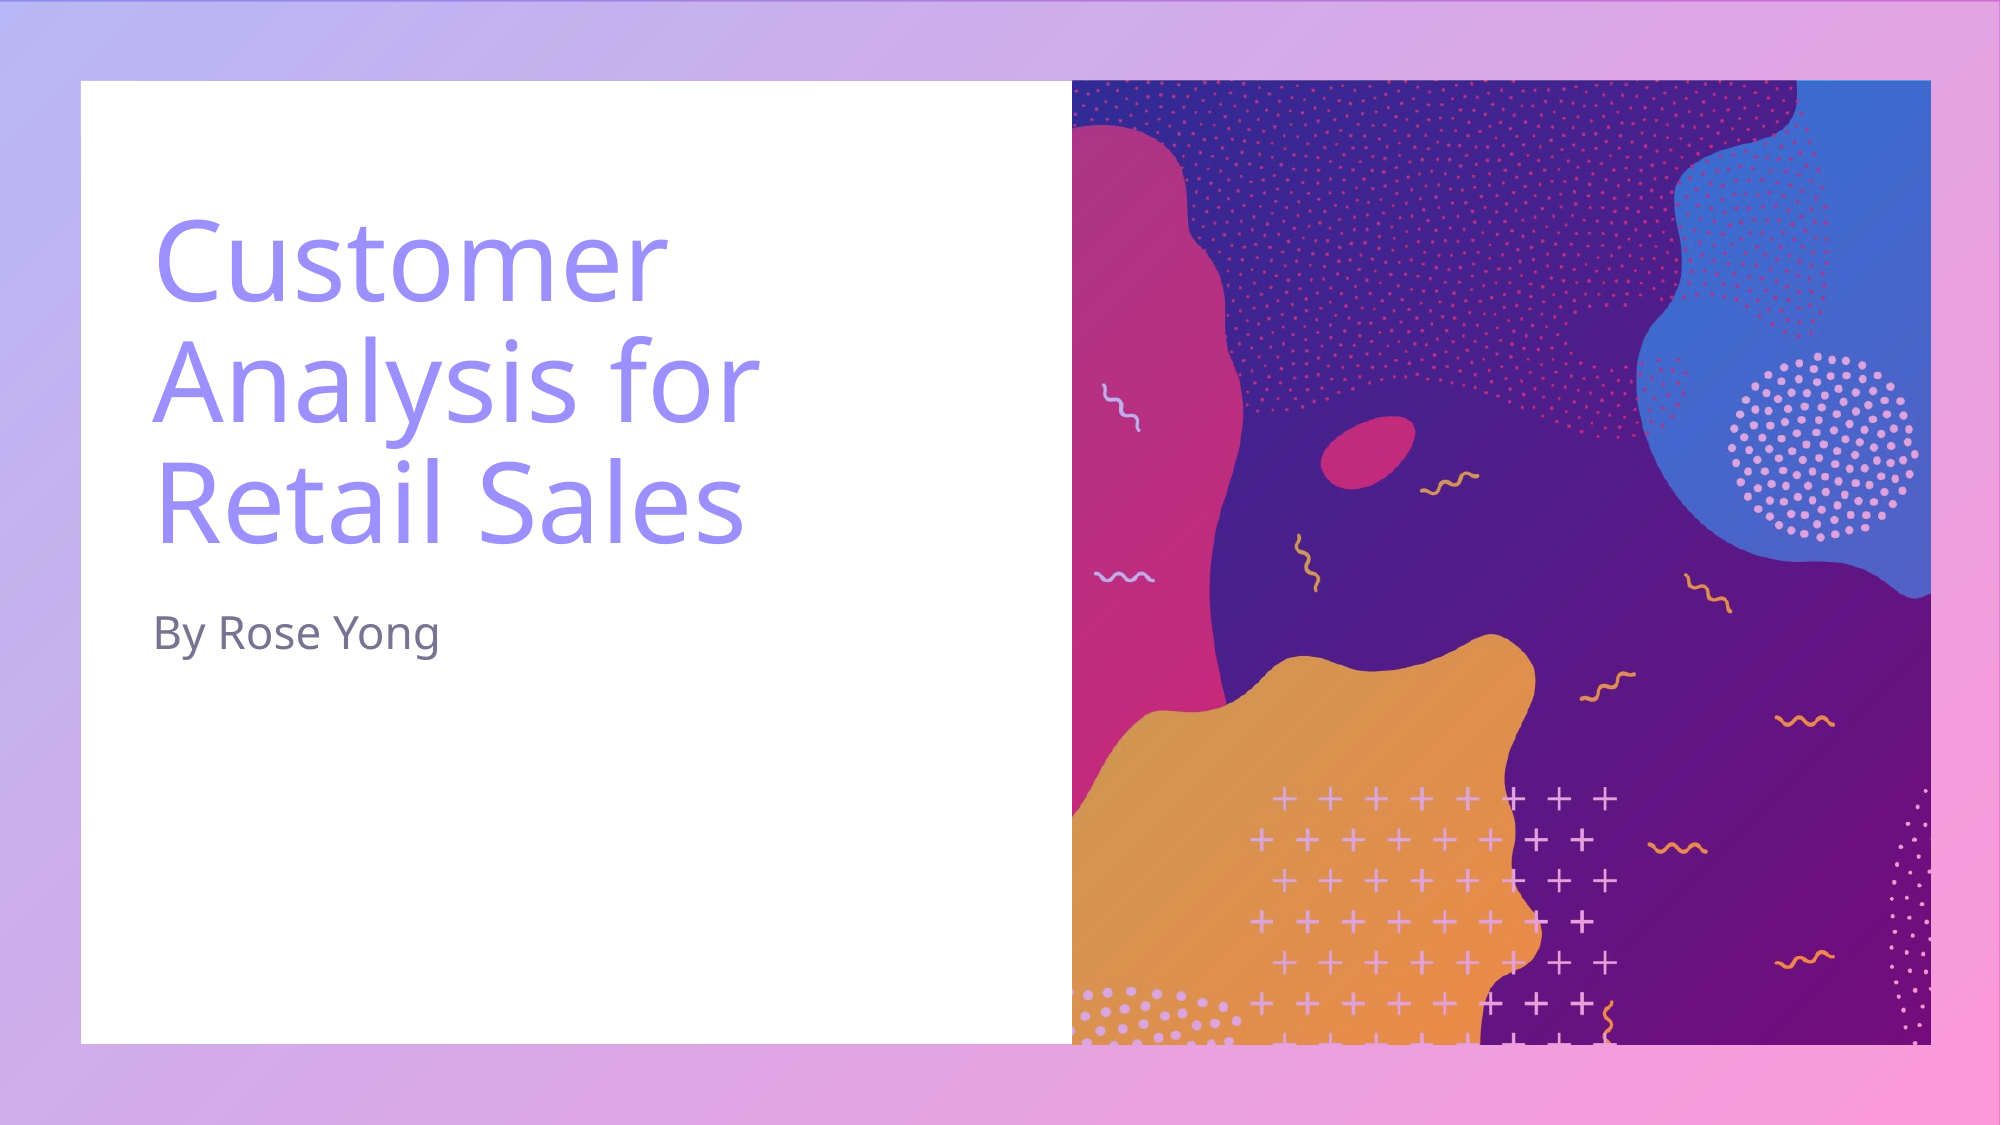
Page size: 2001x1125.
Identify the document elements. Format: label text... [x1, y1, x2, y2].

text_box [0, 0, 2000, 1125]
text_box [82, 82, 1072, 1043]
picture [1072, 80, 1931, 1045]
title Customer Analysis for Retail Sales [137, 184, 985, 576]
subtitle By Rose Yong [137, 590, 985, 863]
